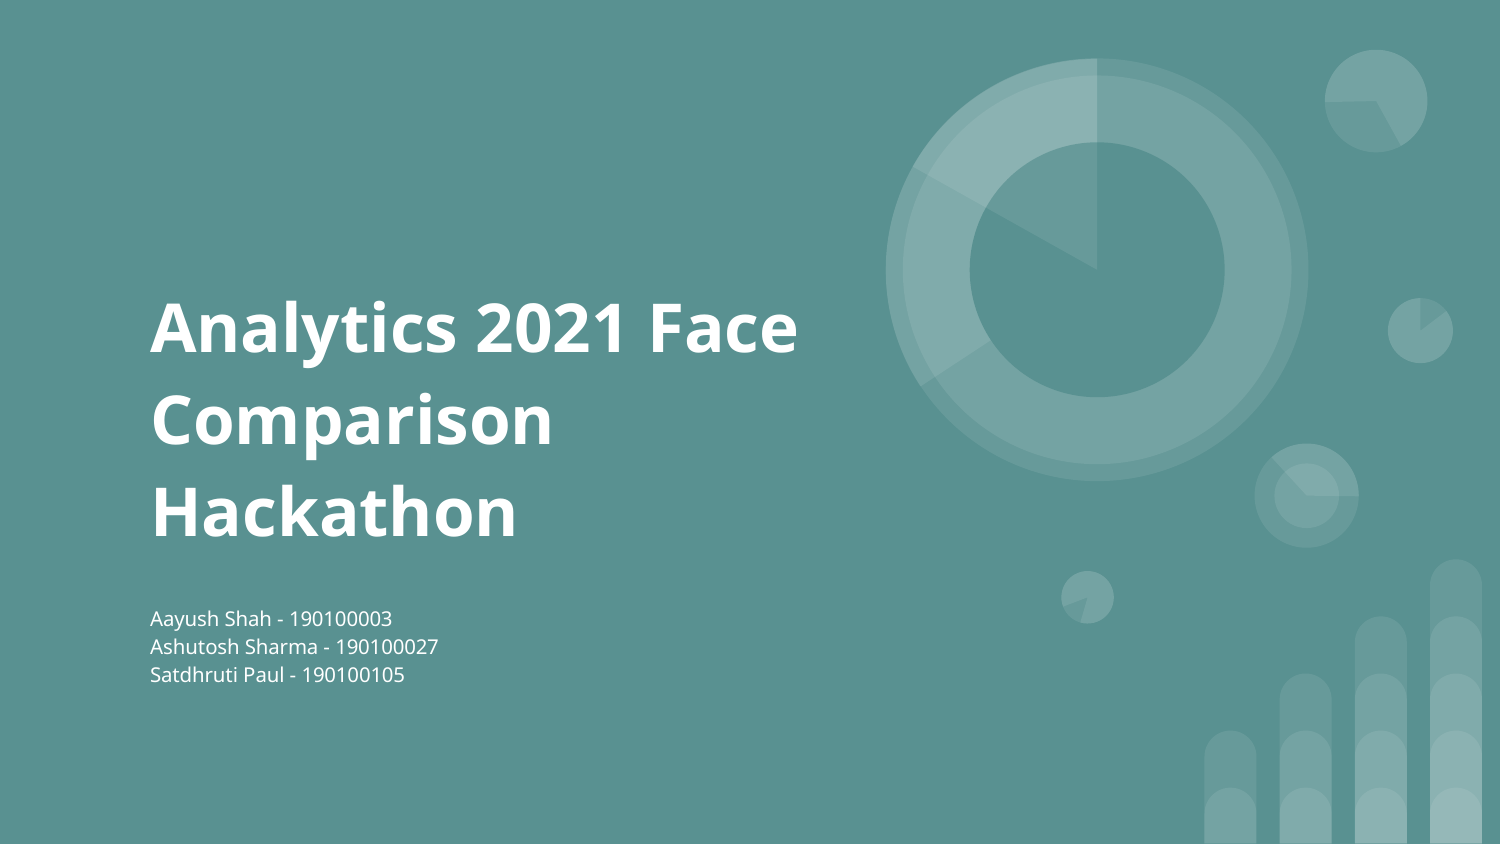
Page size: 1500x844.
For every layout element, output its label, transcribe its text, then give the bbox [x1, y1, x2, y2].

title Analytics 2021 Face Comparison Hackathon [135, 264, 834, 572]
subtitle Aayush Shah - 190100003 Ashutosh Sharma - 190100027 Satdhruti Paul - 190100105 [135, 589, 834, 704]
